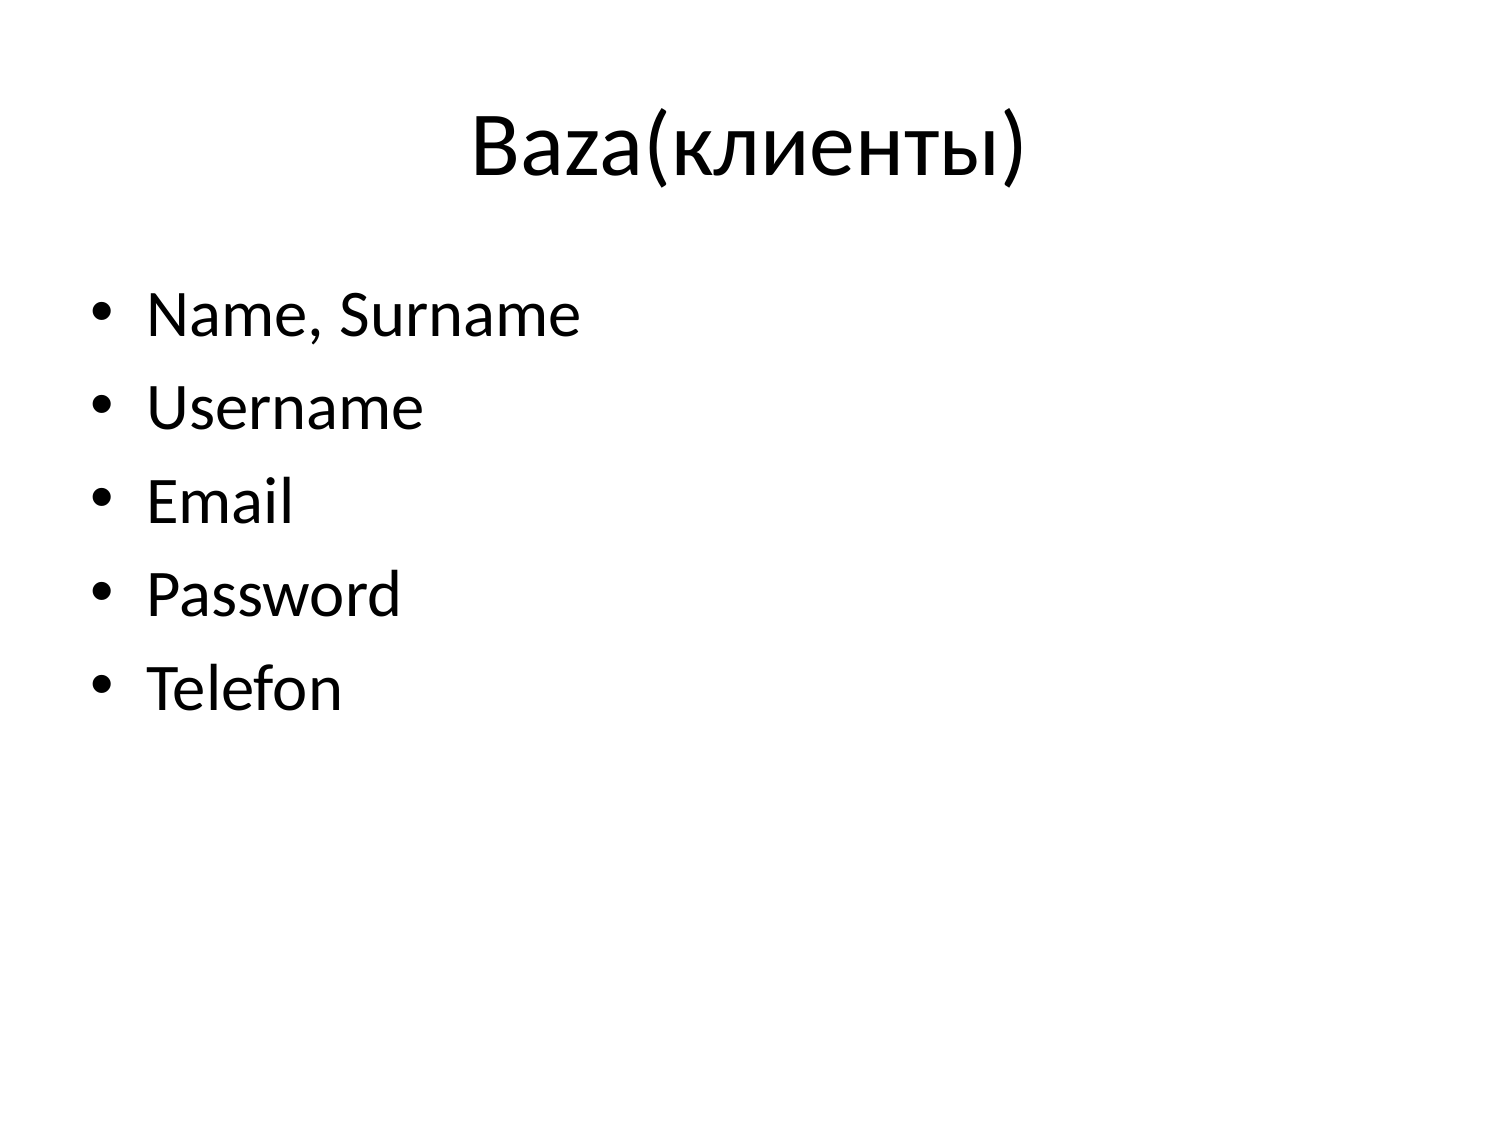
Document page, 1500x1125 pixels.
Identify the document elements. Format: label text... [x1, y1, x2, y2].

list Name, Surname Username Email Password Telefon [75, 262, 1425, 1005]
title Baza(клиенты) [75, 45, 1425, 233]
